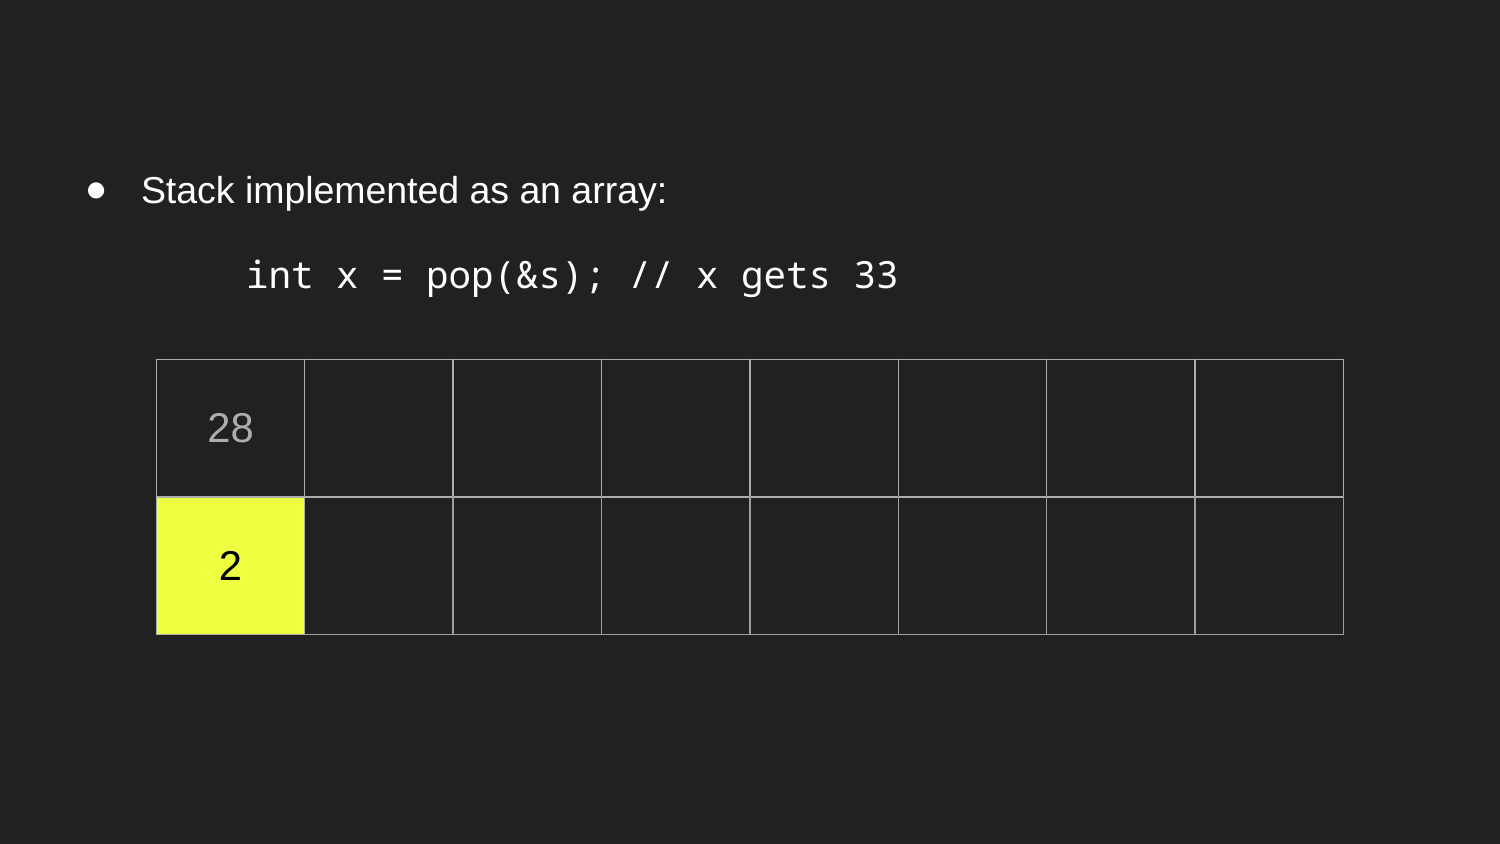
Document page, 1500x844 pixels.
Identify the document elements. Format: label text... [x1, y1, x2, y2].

table_cell [454, 498, 601, 634]
table_header [1047, 360, 1194, 496]
table_header [454, 360, 601, 496]
table_header [751, 360, 898, 496]
list Stack implemented as an array: int x = pop(&s); // x gets 33 [51, 144, 1449, 675]
table_cell [602, 498, 749, 634]
table_header 28 [157, 360, 304, 496]
table_cell [899, 498, 1046, 634]
table_cell [305, 498, 452, 634]
table_header [602, 360, 749, 496]
table_header [899, 360, 1046, 496]
table_header [305, 360, 452, 496]
table_cell 2 [157, 498, 304, 634]
table_cell [751, 498, 898, 634]
table_cell [1047, 498, 1194, 634]
table_cell [1196, 498, 1343, 634]
table_header [1196, 360, 1343, 496]
